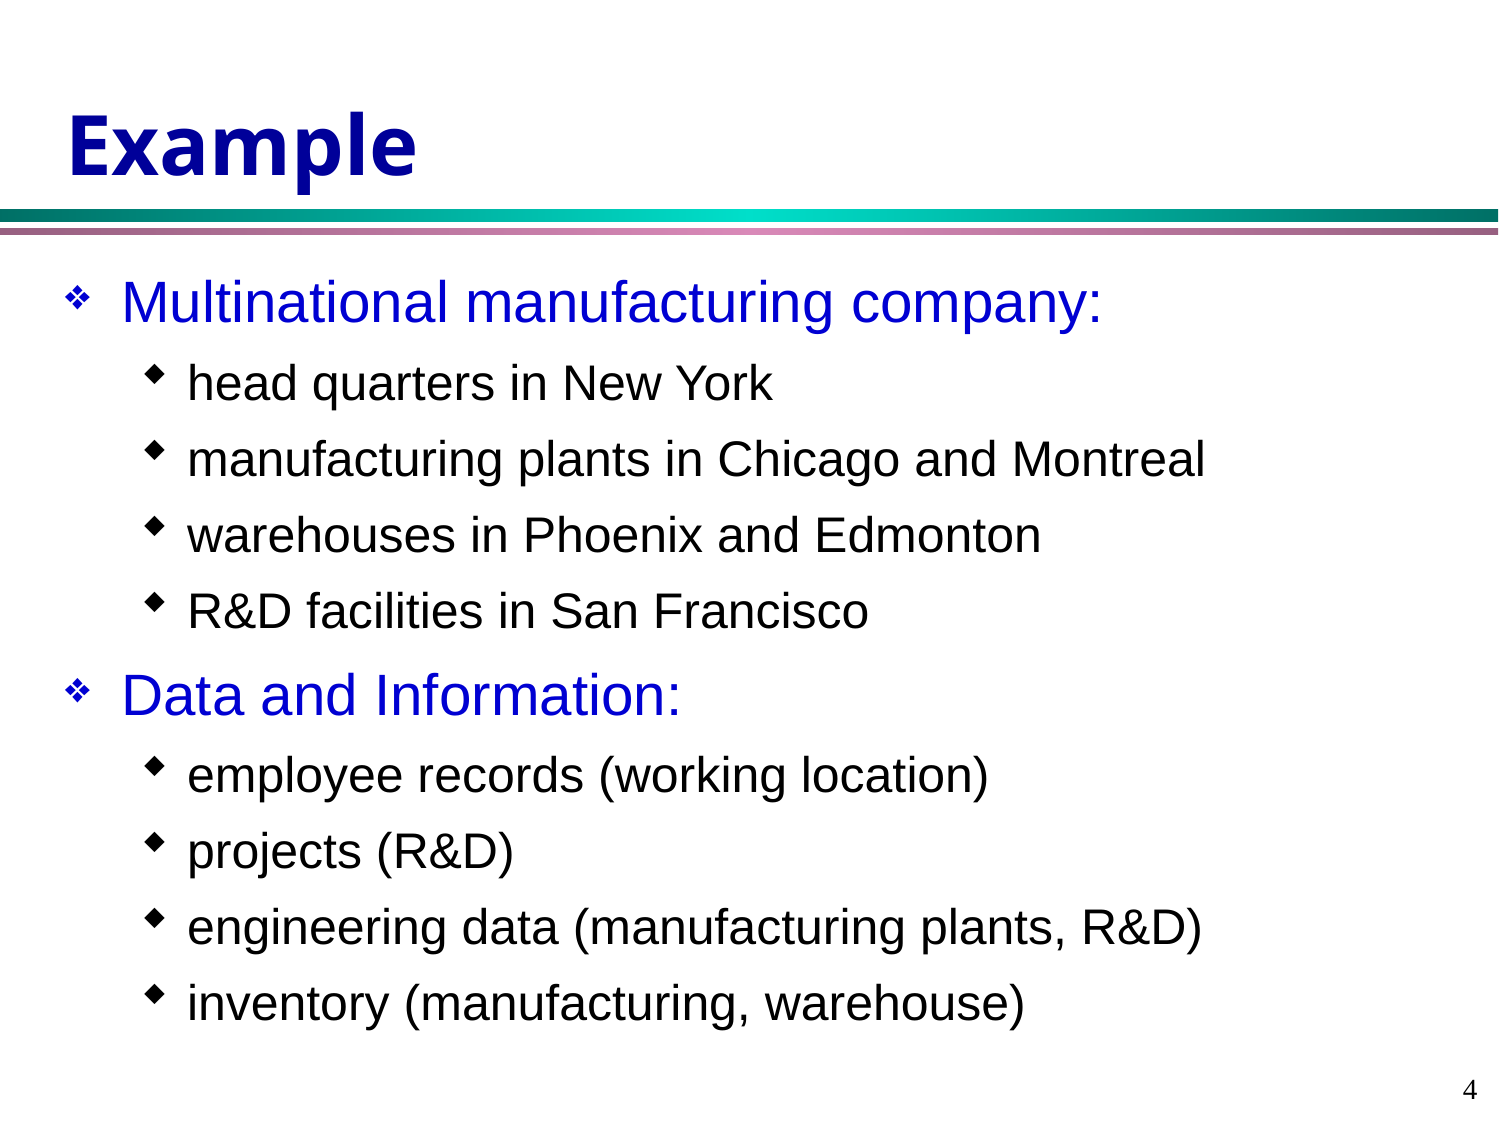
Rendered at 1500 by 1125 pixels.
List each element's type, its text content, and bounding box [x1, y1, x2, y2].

list Multinational manufacturing company: head quarters in New York manufacturing plants in Chicago and Montreal warehouses in Phoenix and Edmonton R&D facilities in San Francisco Data and Information: employee records (working location) projects (R&D) engineering data (manufacturing plants, R&D) inventory (manufacturing, warehouse) [49, 249, 1413, 1001]
title Example [49, 37, 1438, 201]
text_box [1187, 1049, 1500, 1125]
